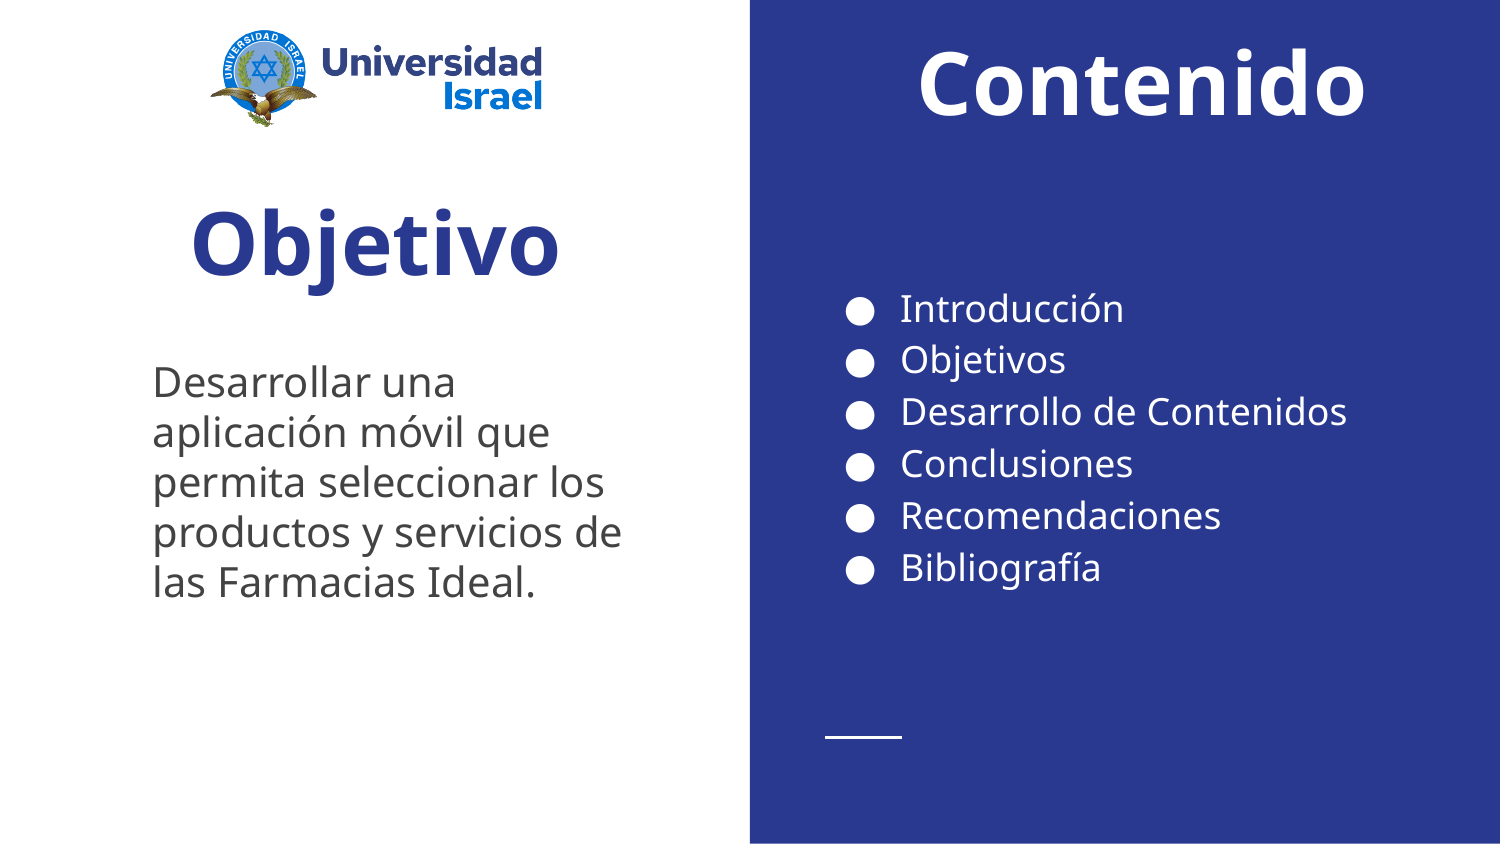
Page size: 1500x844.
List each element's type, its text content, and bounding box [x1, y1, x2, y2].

subtitle Desarrollar una aplicación móvil que permita seleccionar los productos y servicios de las Farmacias Ideal. [0, 341, 652, 769]
title Contenido [810, 8, 1474, 148]
title Objetivo [43, 168, 708, 308]
picture [204, 26, 547, 131]
list Introducción Objetivos Desarrollo de Contenidos Conclusiones Recomendaciones Bibliografía [810, 148, 1444, 725]
